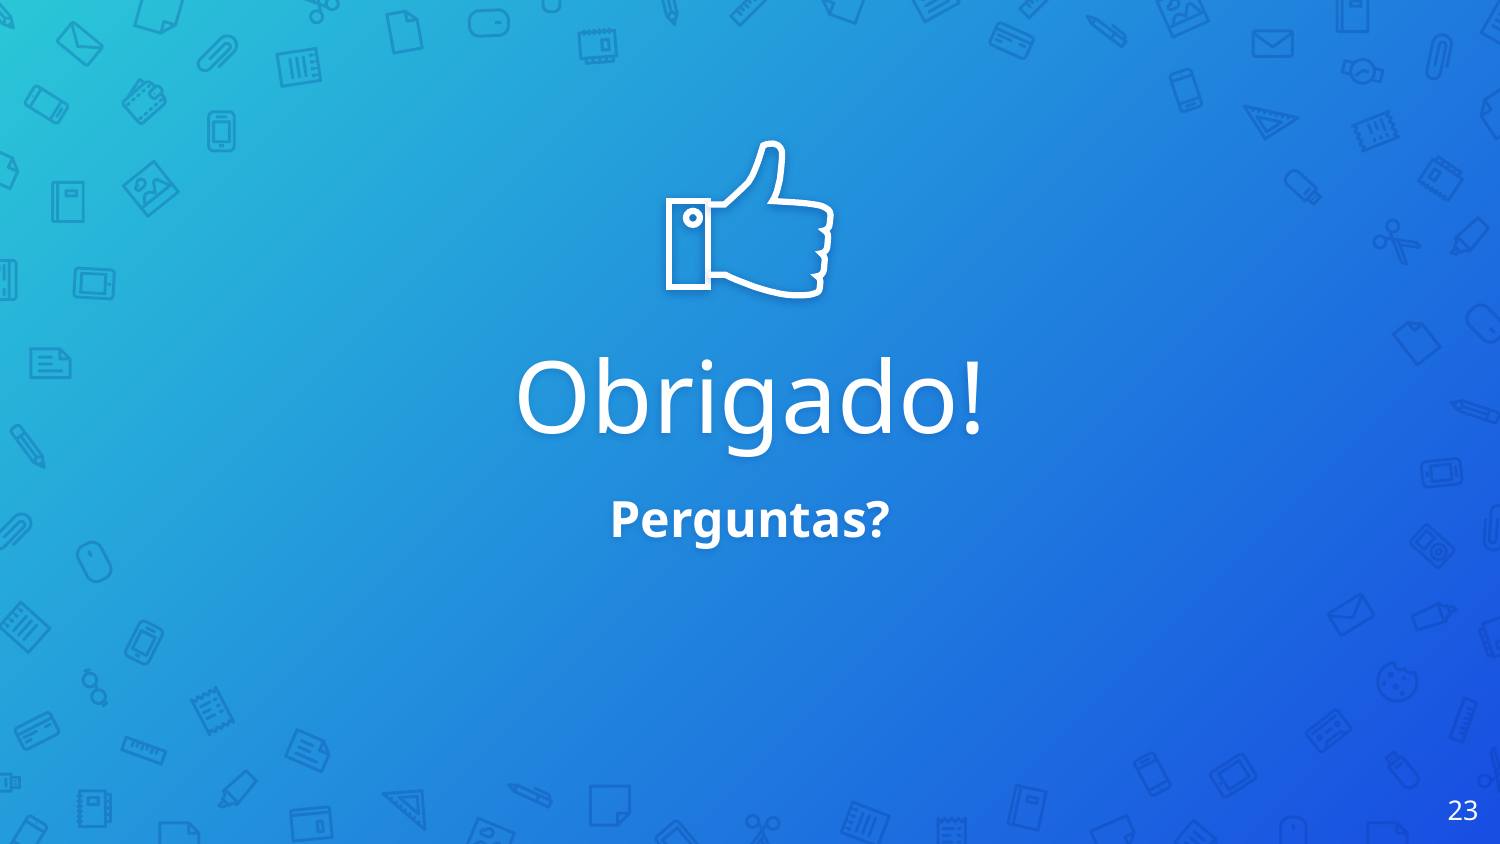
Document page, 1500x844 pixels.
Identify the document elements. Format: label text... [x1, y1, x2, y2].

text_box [669, 143, 831, 296]
subtitle Perguntas? [209, 472, 1291, 741]
slide_number ‹#› [1403, 779, 1494, 844]
title Obrigado! [209, 353, 1291, 469]
